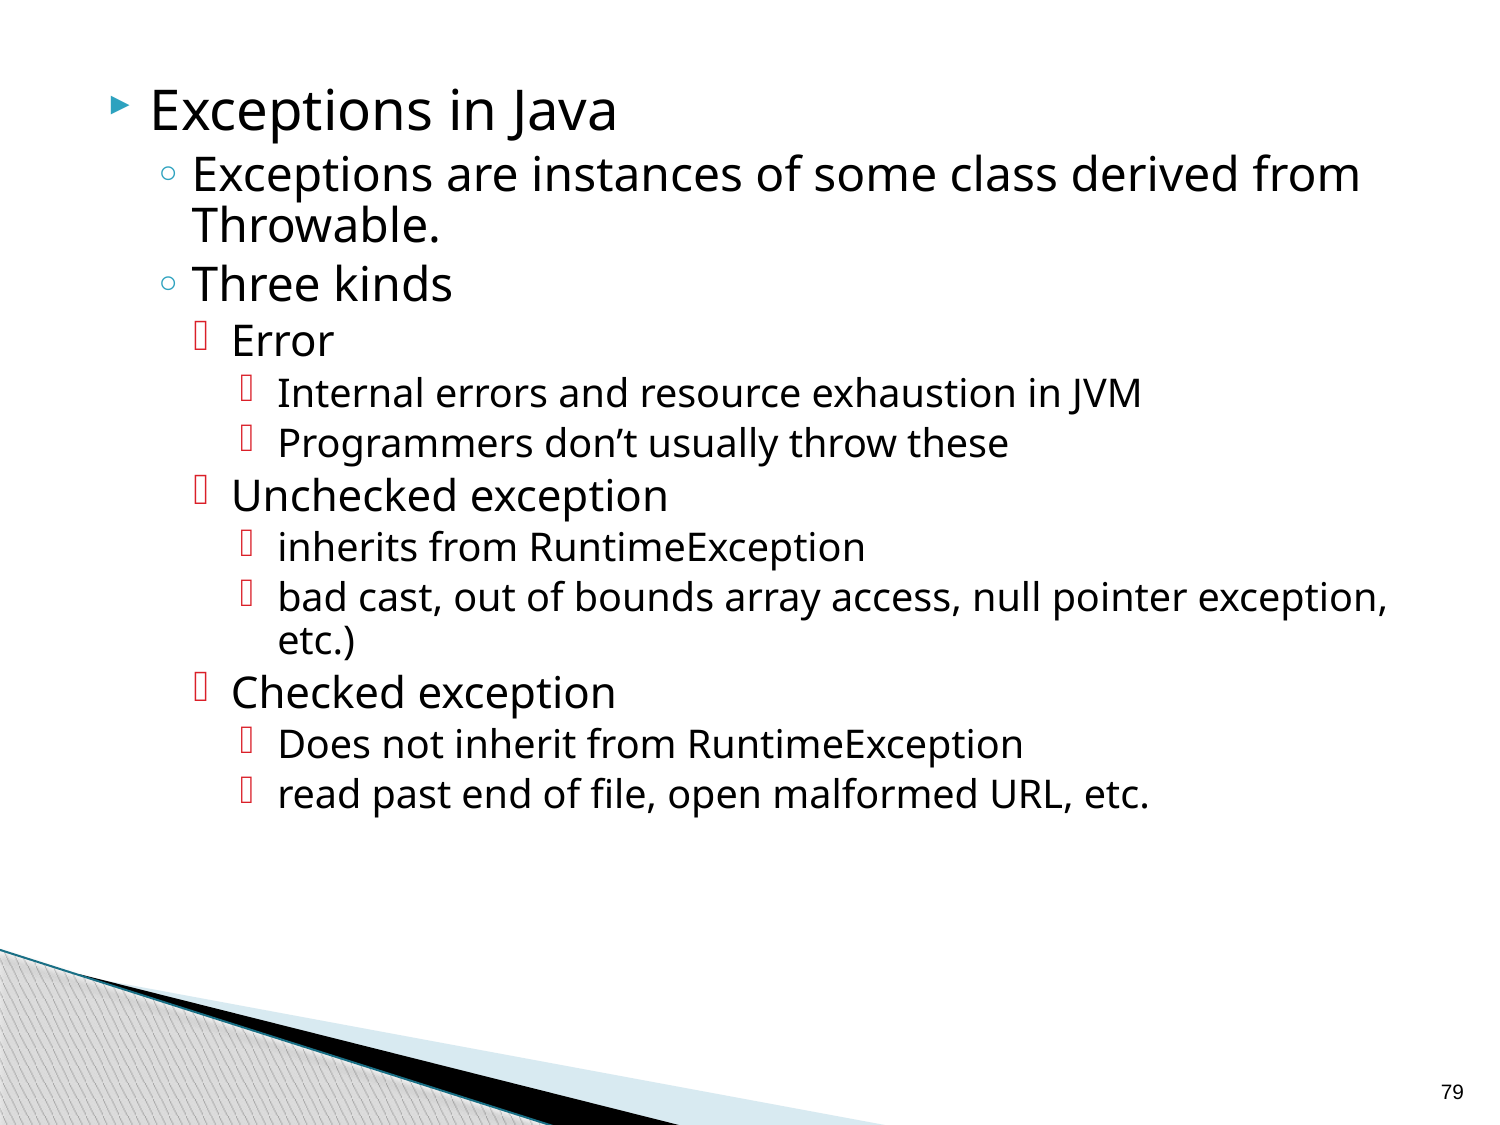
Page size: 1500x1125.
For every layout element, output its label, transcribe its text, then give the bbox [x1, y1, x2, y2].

slide_number 79 [1418, 1051, 1479, 1112]
list Exceptions in Java Exceptions are instances of some class derived from Throwable. Three kinds Error Internal errors and resource exhaustion in JVM Programmers don’t usually throw these Unchecked exception inherits from RuntimeException bad cast, out of bounds array access, null pointer exception, etc.) Checked exception Does not inherit from RuntimeException read past end of file, open malformed URL, etc. [75, 75, 1425, 1005]
